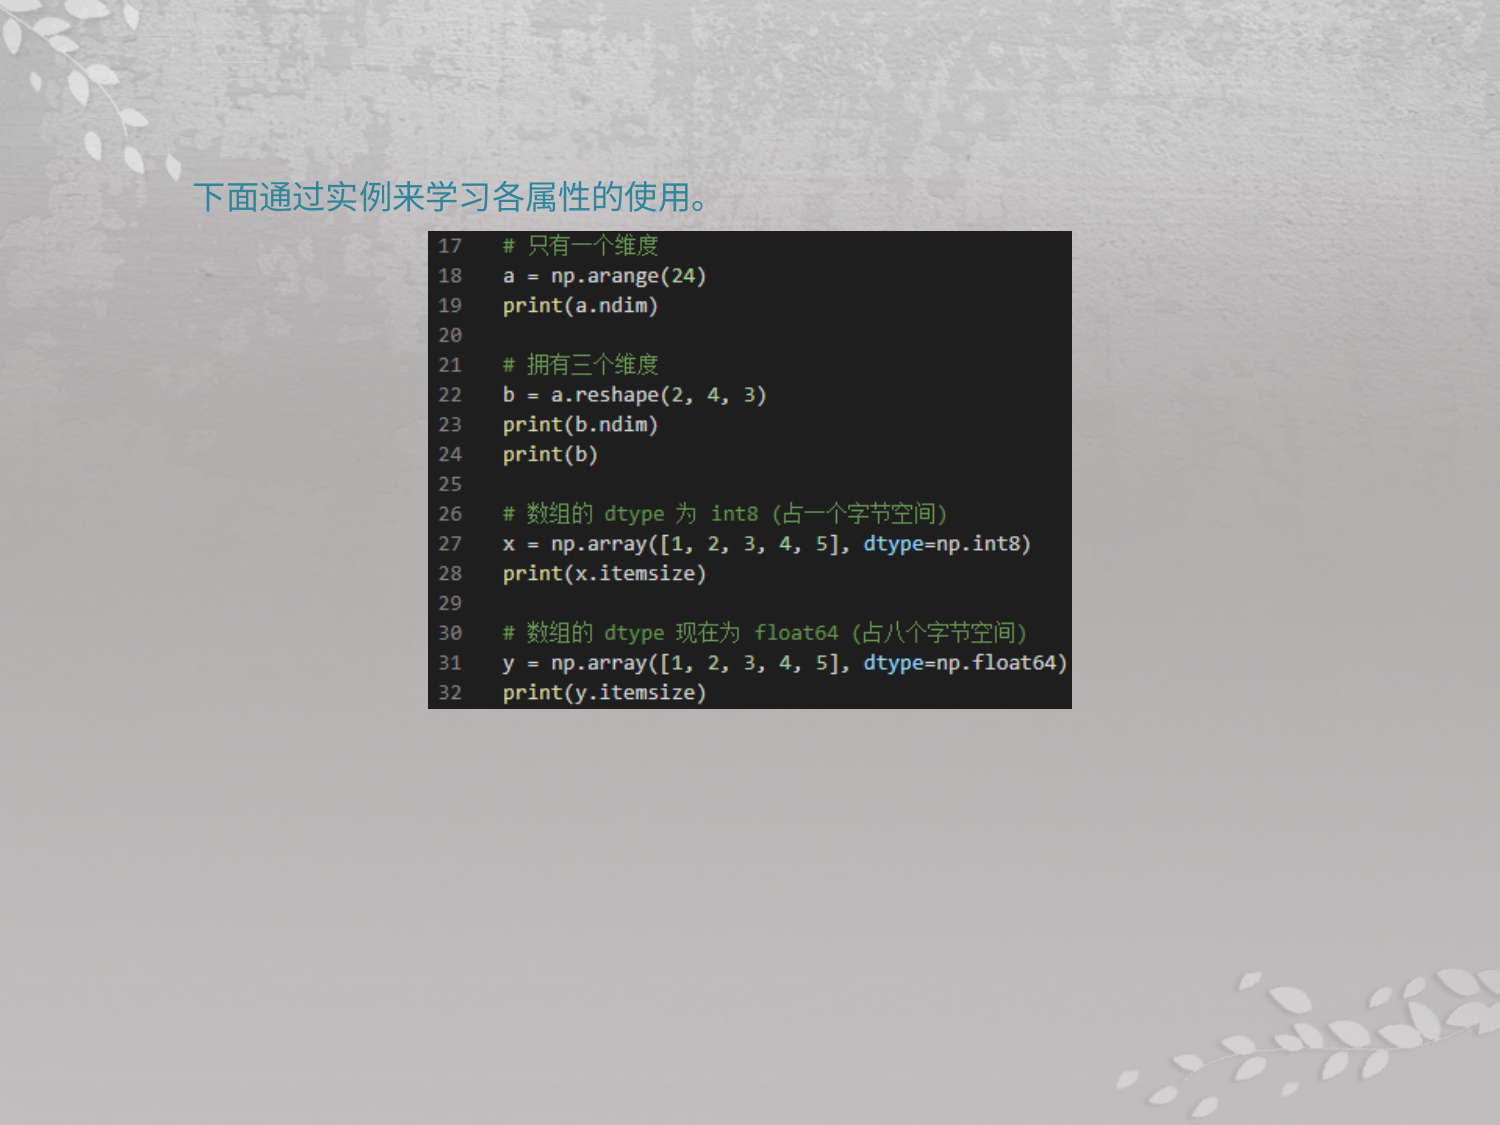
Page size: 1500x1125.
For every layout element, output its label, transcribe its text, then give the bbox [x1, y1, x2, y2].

text_box 下面通过实例来学习各属性的使用。 [112, 148, 1388, 224]
picture [0, 0, 1500, 1125]
